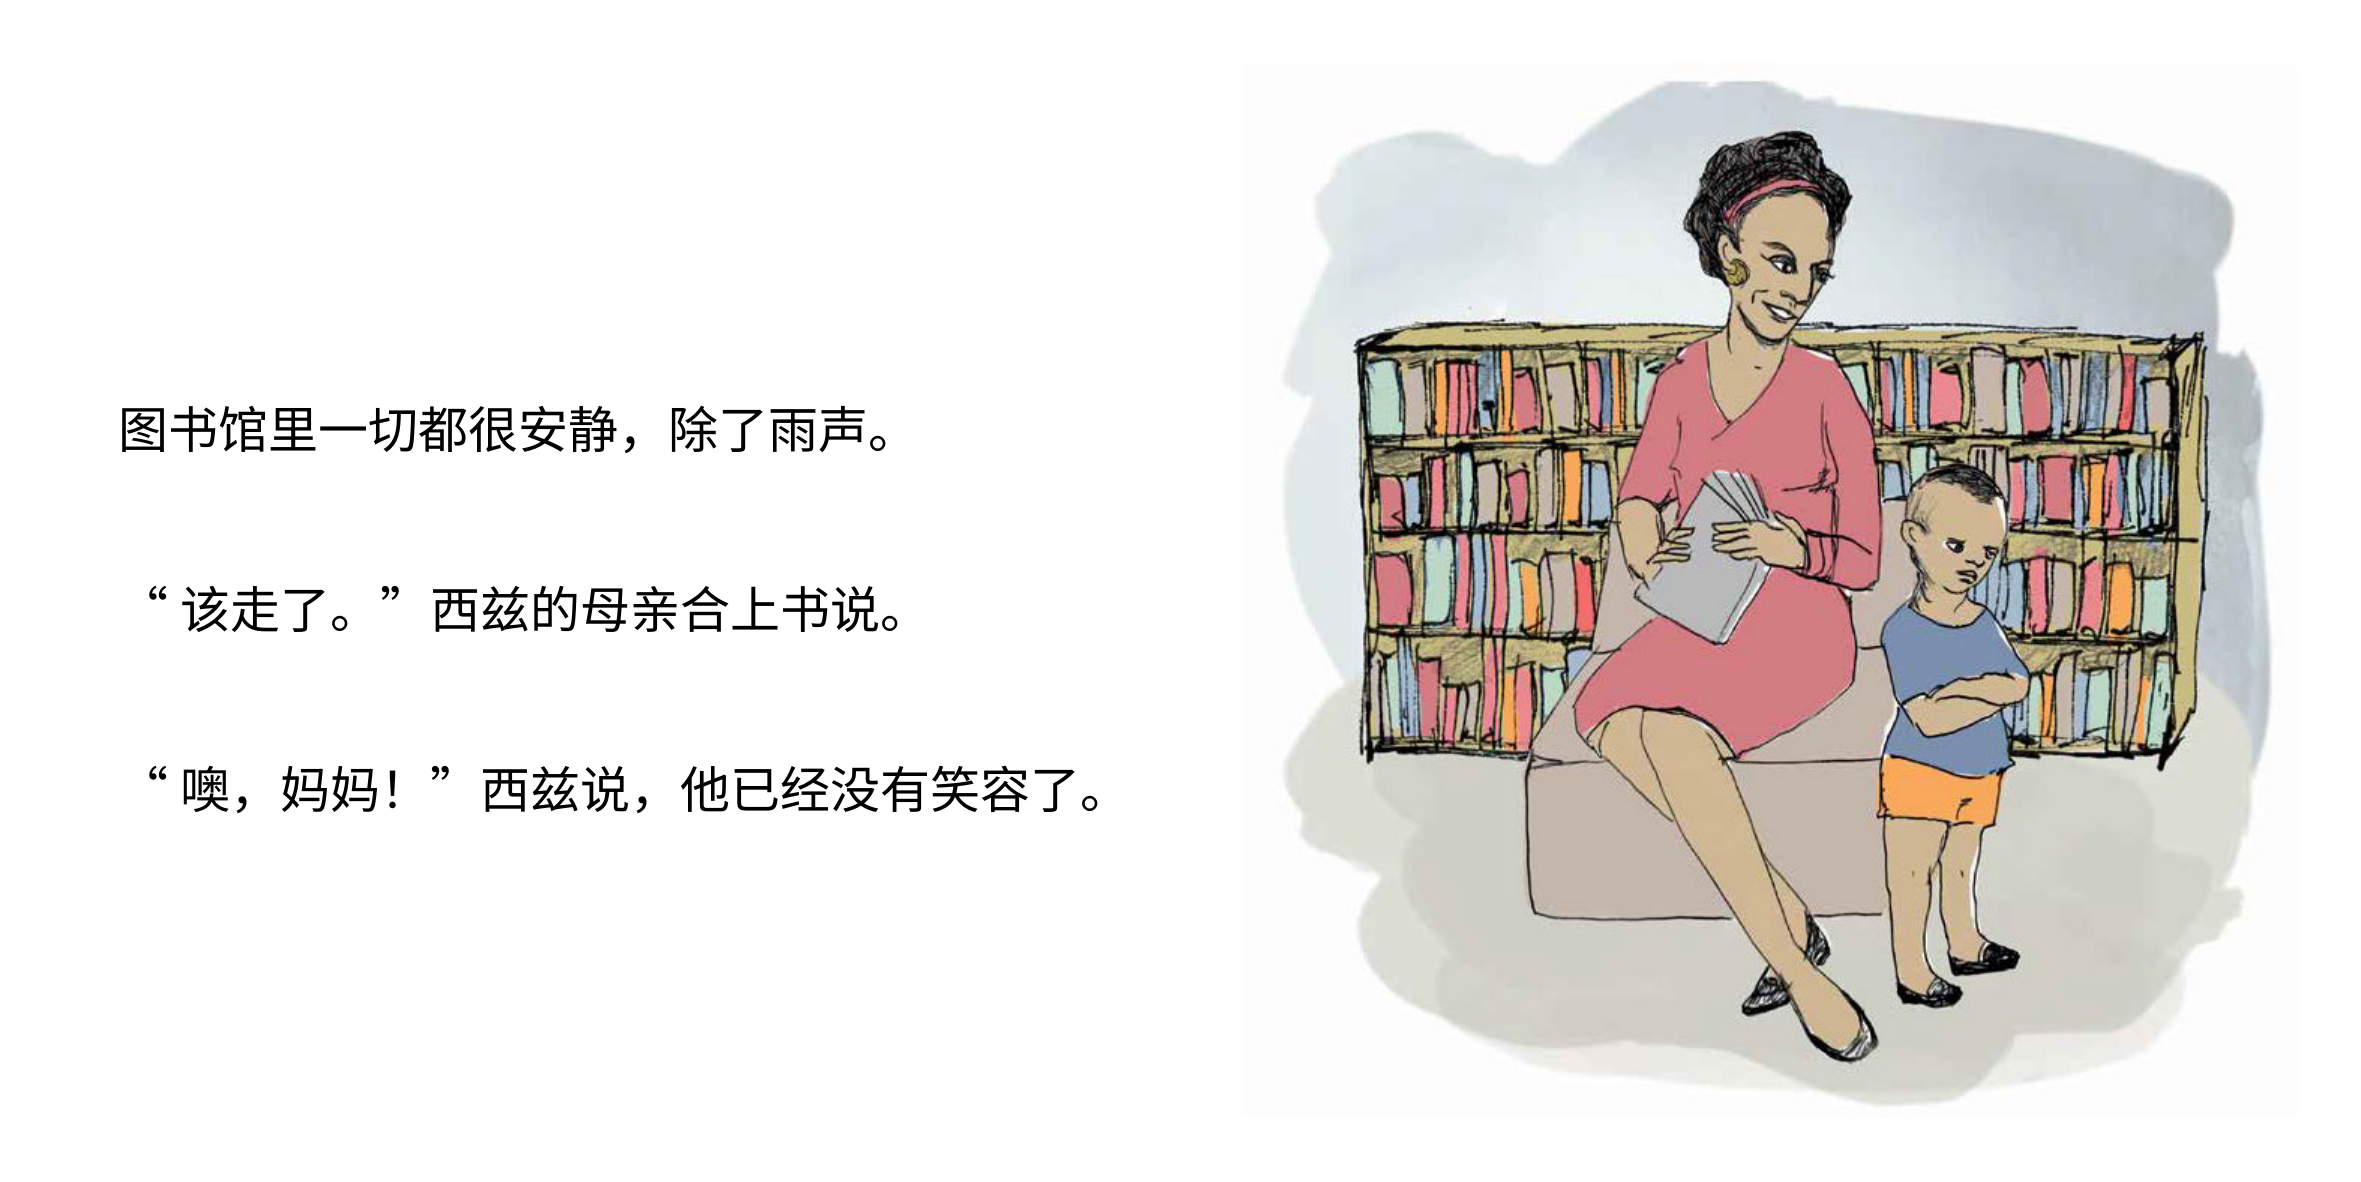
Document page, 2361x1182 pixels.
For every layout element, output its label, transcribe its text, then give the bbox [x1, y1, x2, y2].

picture [1179, 0, 2361, 1182]
text_box 图书馆里一切都很安静，除了雨声。 “该走了。”西兹的母亲合上书说。 “噢，妈妈！”西兹说，他已经没有笑容了。 [103, 360, 1146, 826]
